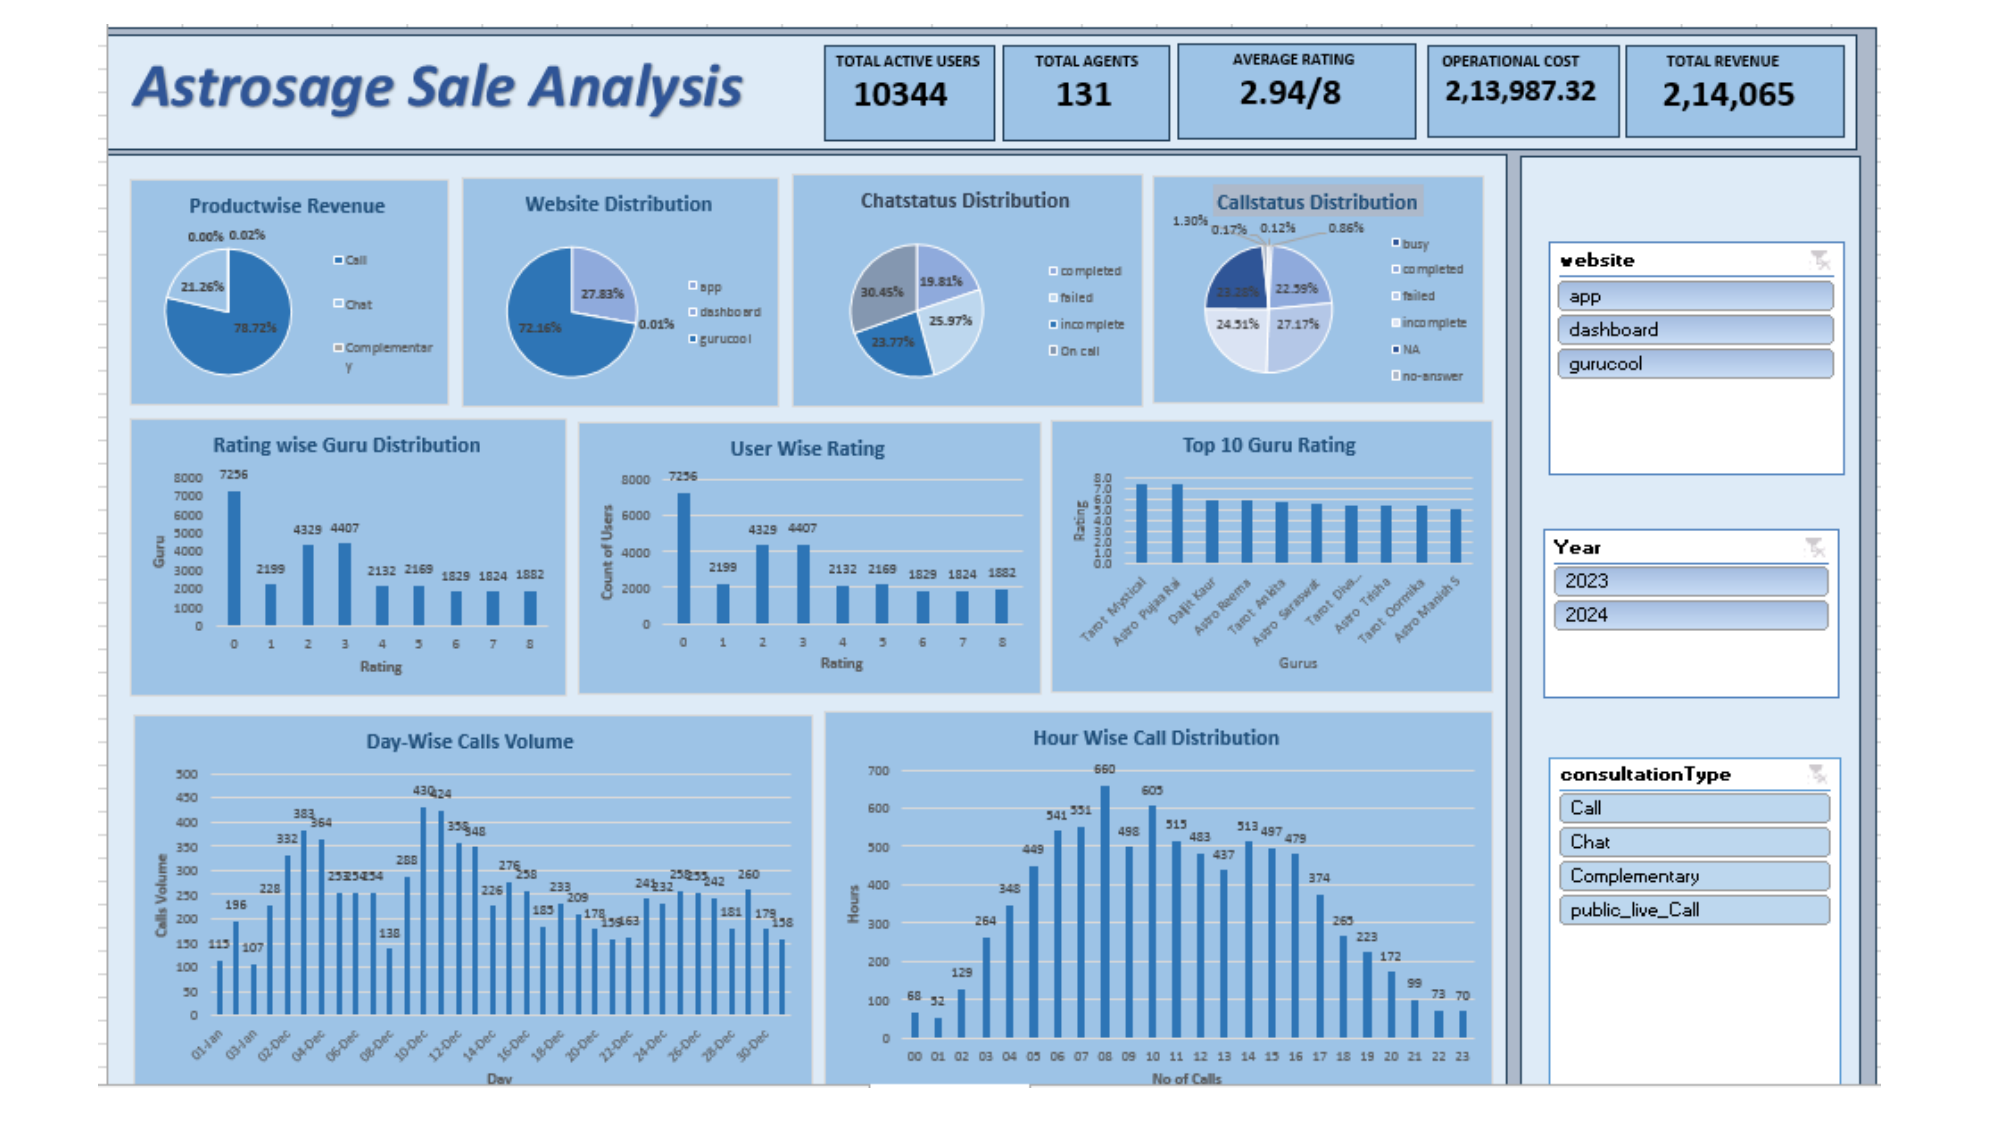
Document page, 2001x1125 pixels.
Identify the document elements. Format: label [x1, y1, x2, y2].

picture [98, 24, 1881, 1088]
